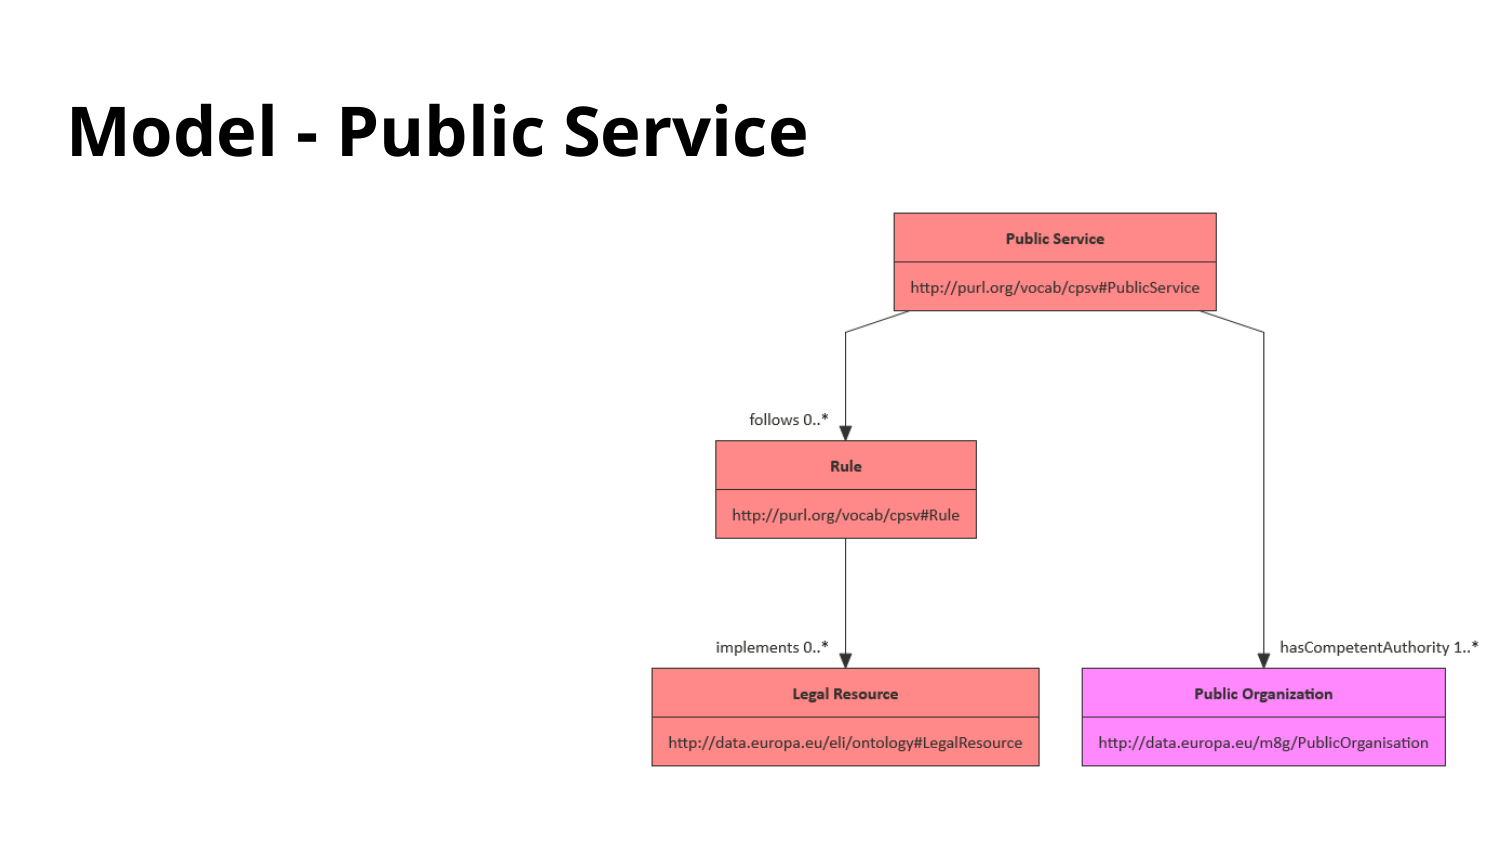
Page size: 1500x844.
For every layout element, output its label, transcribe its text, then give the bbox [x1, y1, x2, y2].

picture [629, 191, 1500, 787]
title Model - Public Service [50, 72, 1450, 168]
